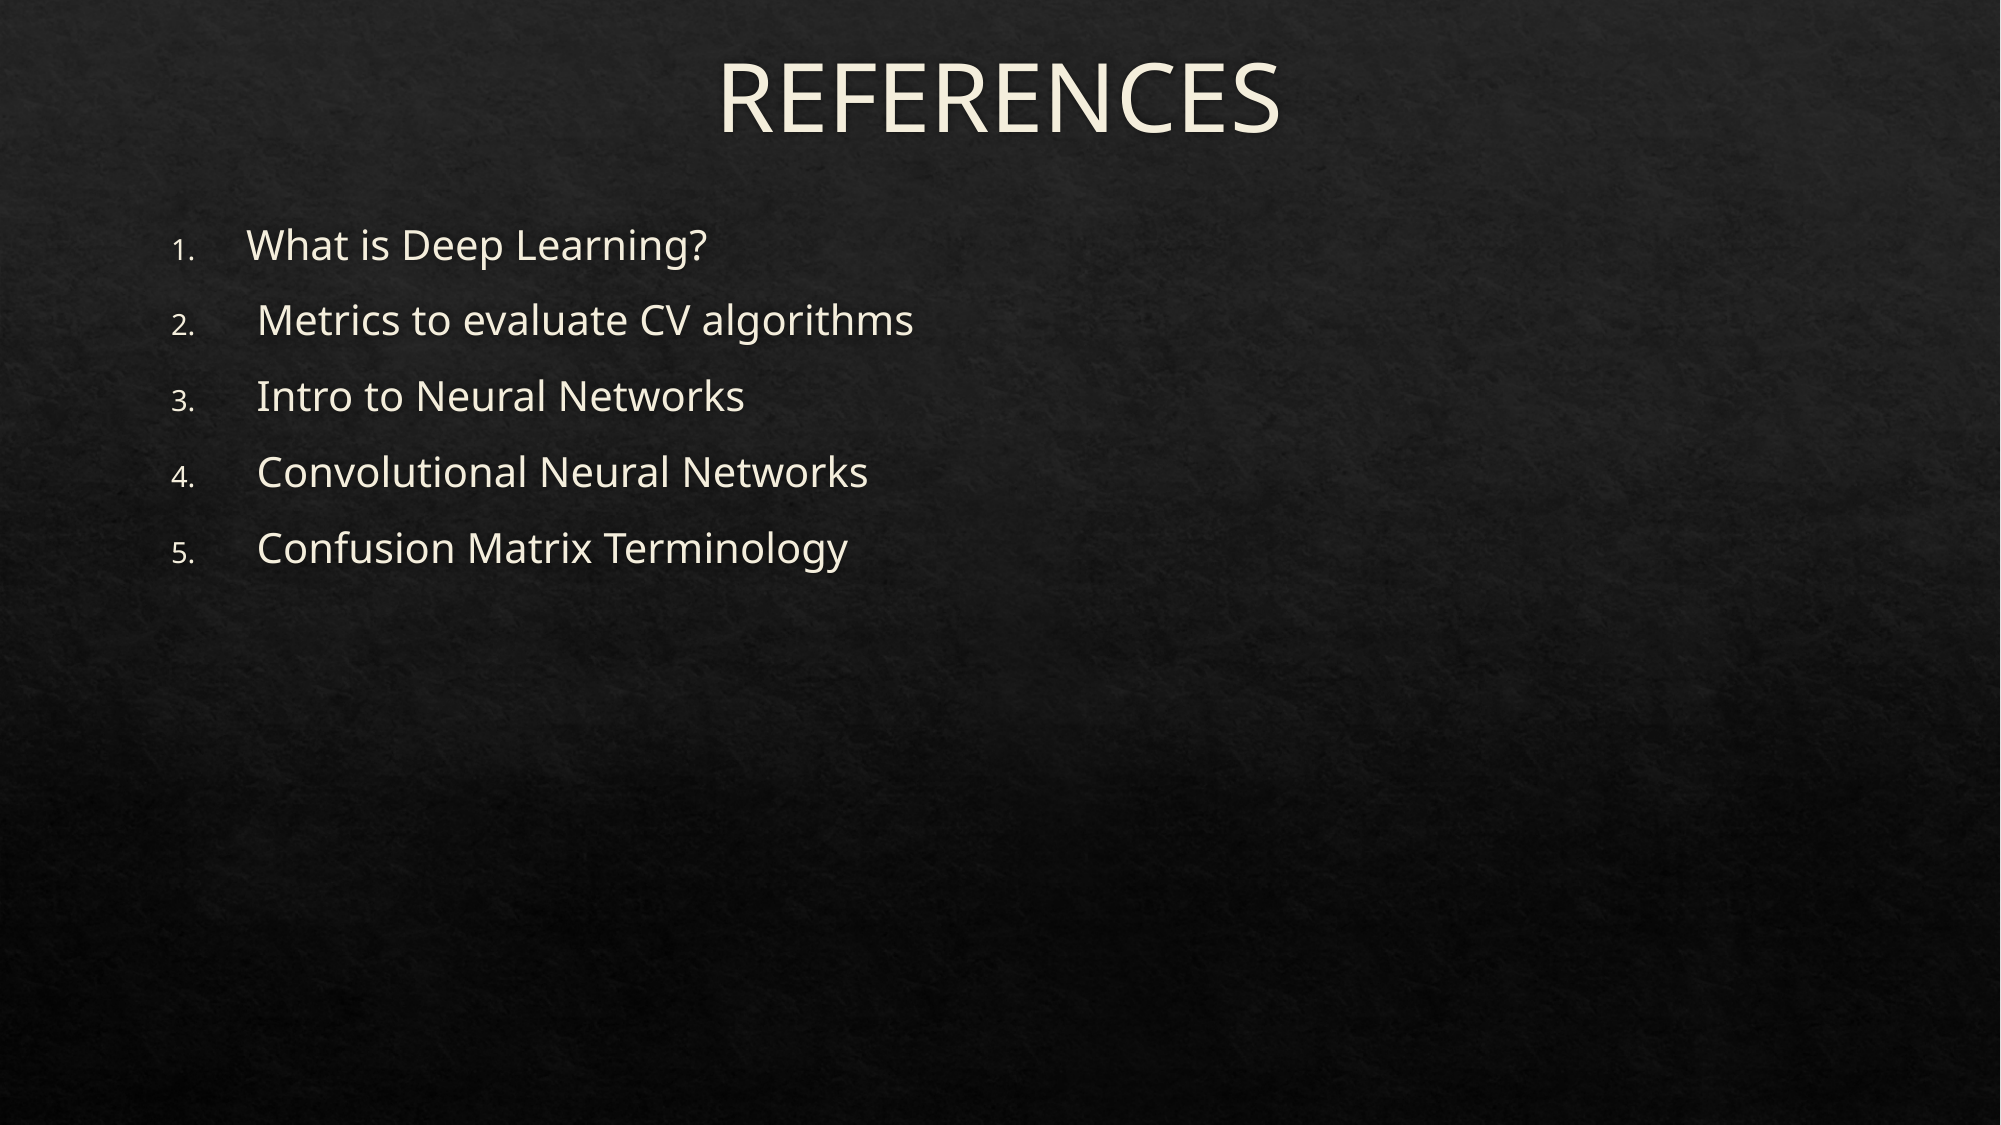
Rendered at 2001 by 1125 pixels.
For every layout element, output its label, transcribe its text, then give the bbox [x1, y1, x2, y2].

list What is Deep Learning? Metrics to evaluate CV algorithms Intro to Neural Networks Convolutional Neural Networks Confusion Matrix Terminology [149, 205, 1849, 1043]
title REFERENCES [149, 40, 1849, 162]
